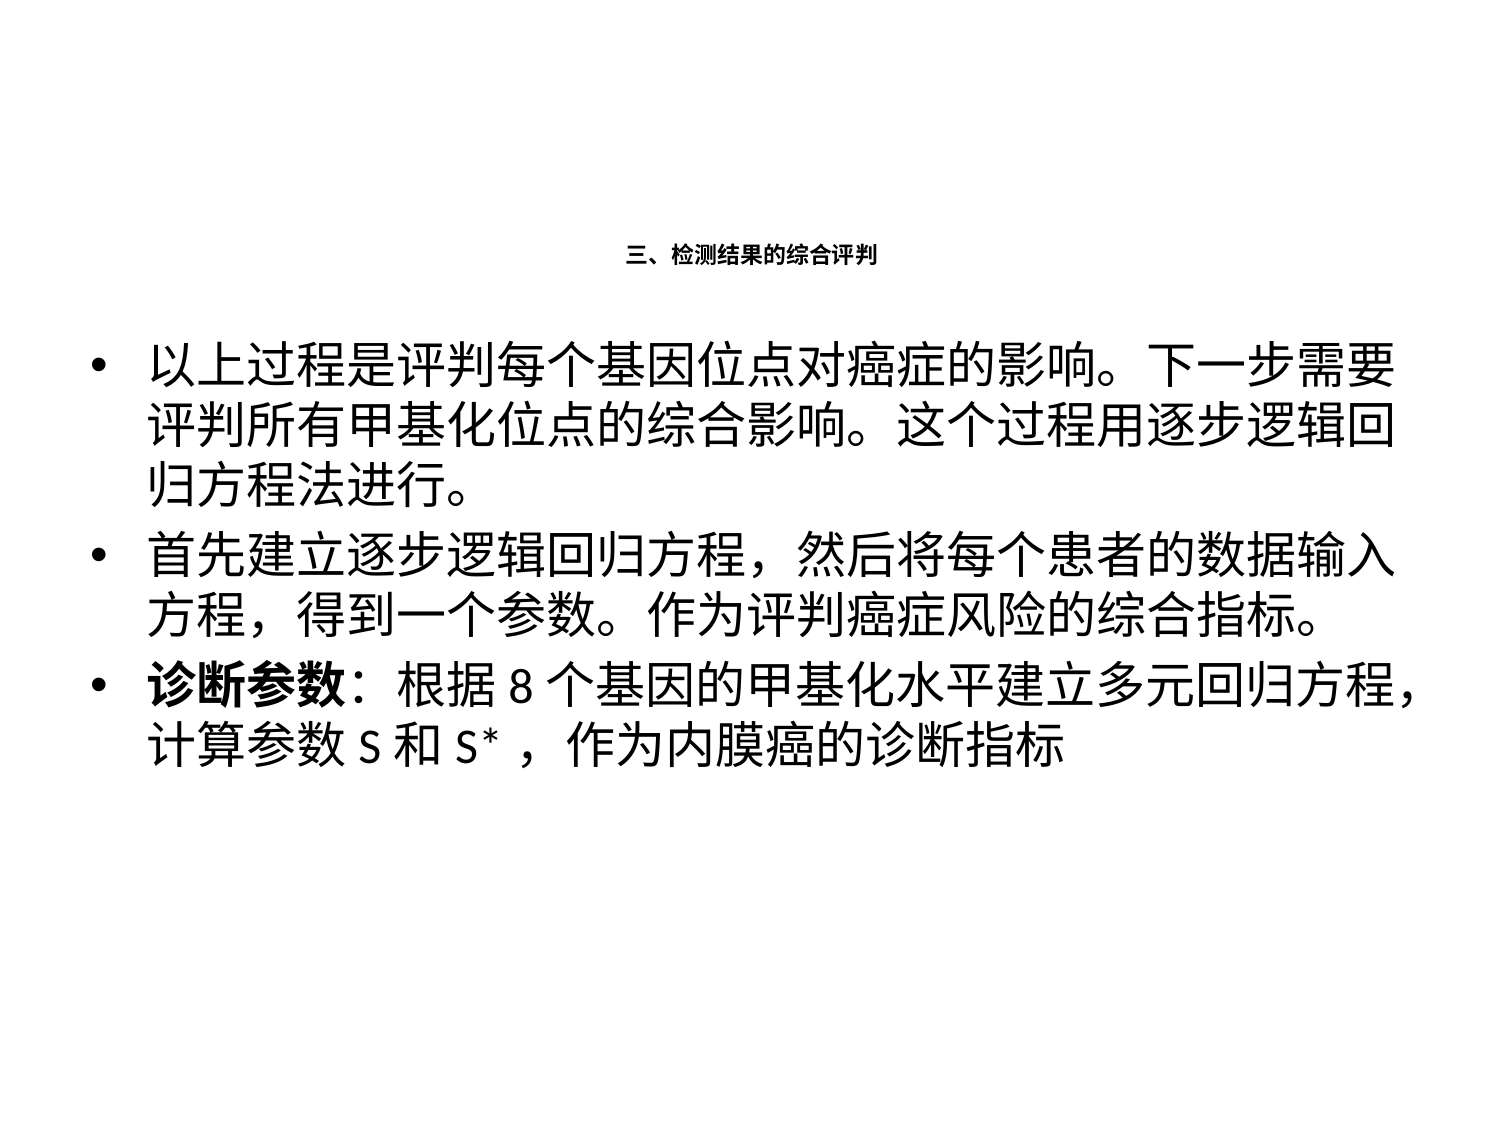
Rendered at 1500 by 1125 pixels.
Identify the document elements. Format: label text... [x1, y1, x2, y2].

list 以上过程是评判每个基因位点对癌症的影响。下一步需要评判所有甲基化位点的综合影响。这个过程用逐步逻辑回归方程法进行。 首先建立逐步逻辑回归方程，然后将每个患者的数据输入方程，得到一个参数。作为评判癌症风险的综合指标。 诊断参数：根据8个基因的甲基化水平建立多元回归方程，计算参数S和S*，作为内膜癌的诊断指标 [75, 326, 1425, 1005]
title 三、检测结果的综合评判 [76, 231, 1427, 304]
